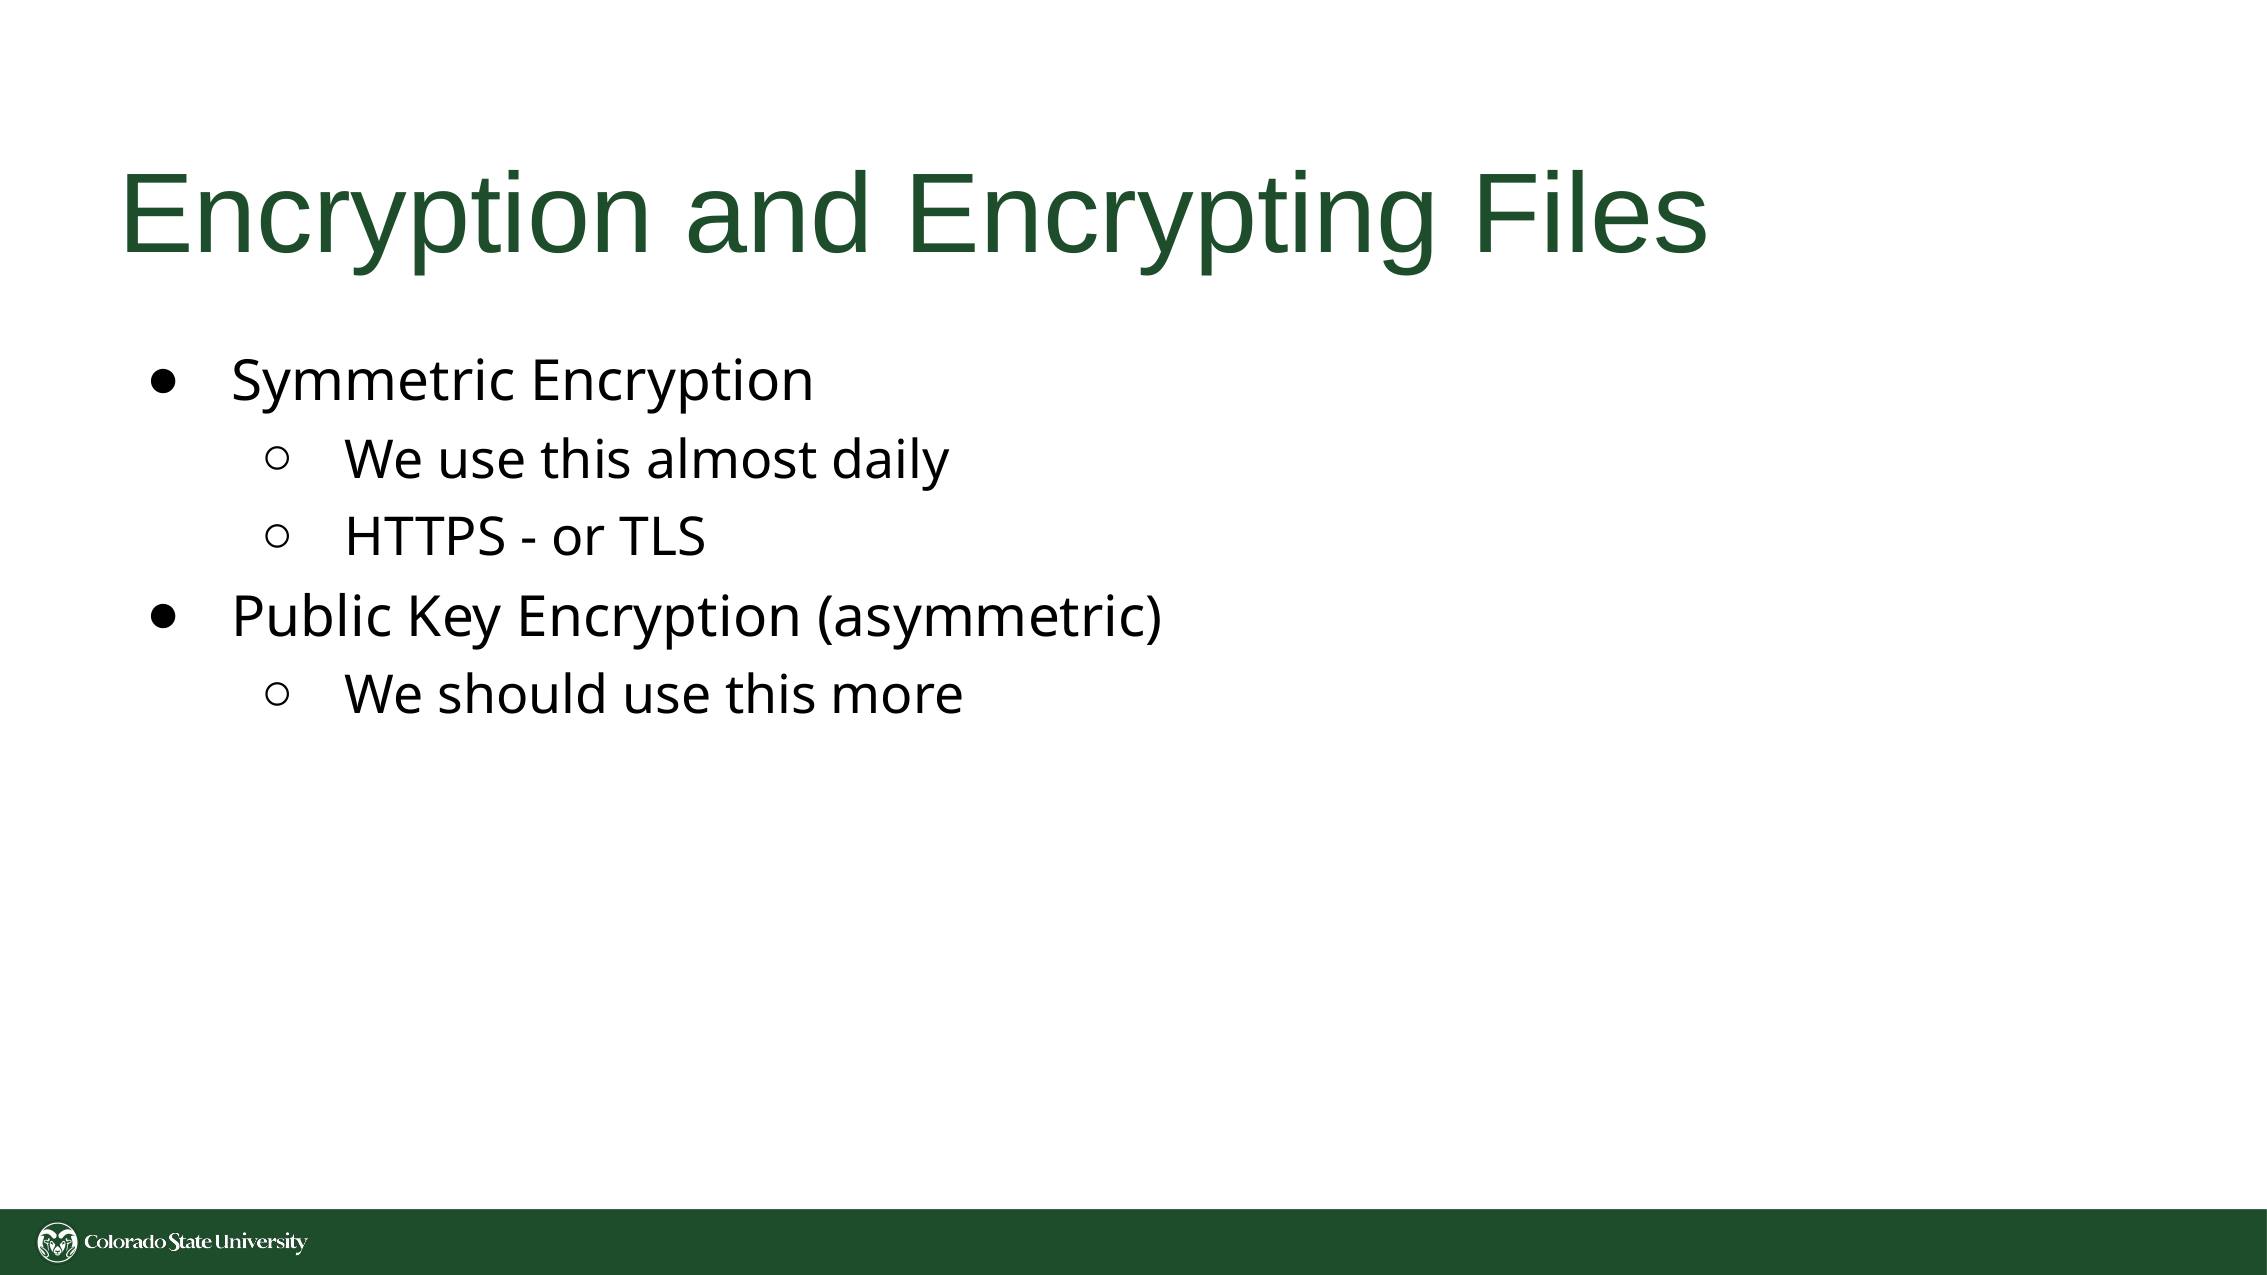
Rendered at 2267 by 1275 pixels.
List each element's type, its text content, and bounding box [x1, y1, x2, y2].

picture [25, 1209, 320, 1275]
title Encryption and Encrypting Files [103, 123, 2164, 290]
list Symmetric Encryption We use this almost daily HTTPS - or TLS Public Key Encryption (asymmetric) We should use this more [103, 315, 2164, 646]
